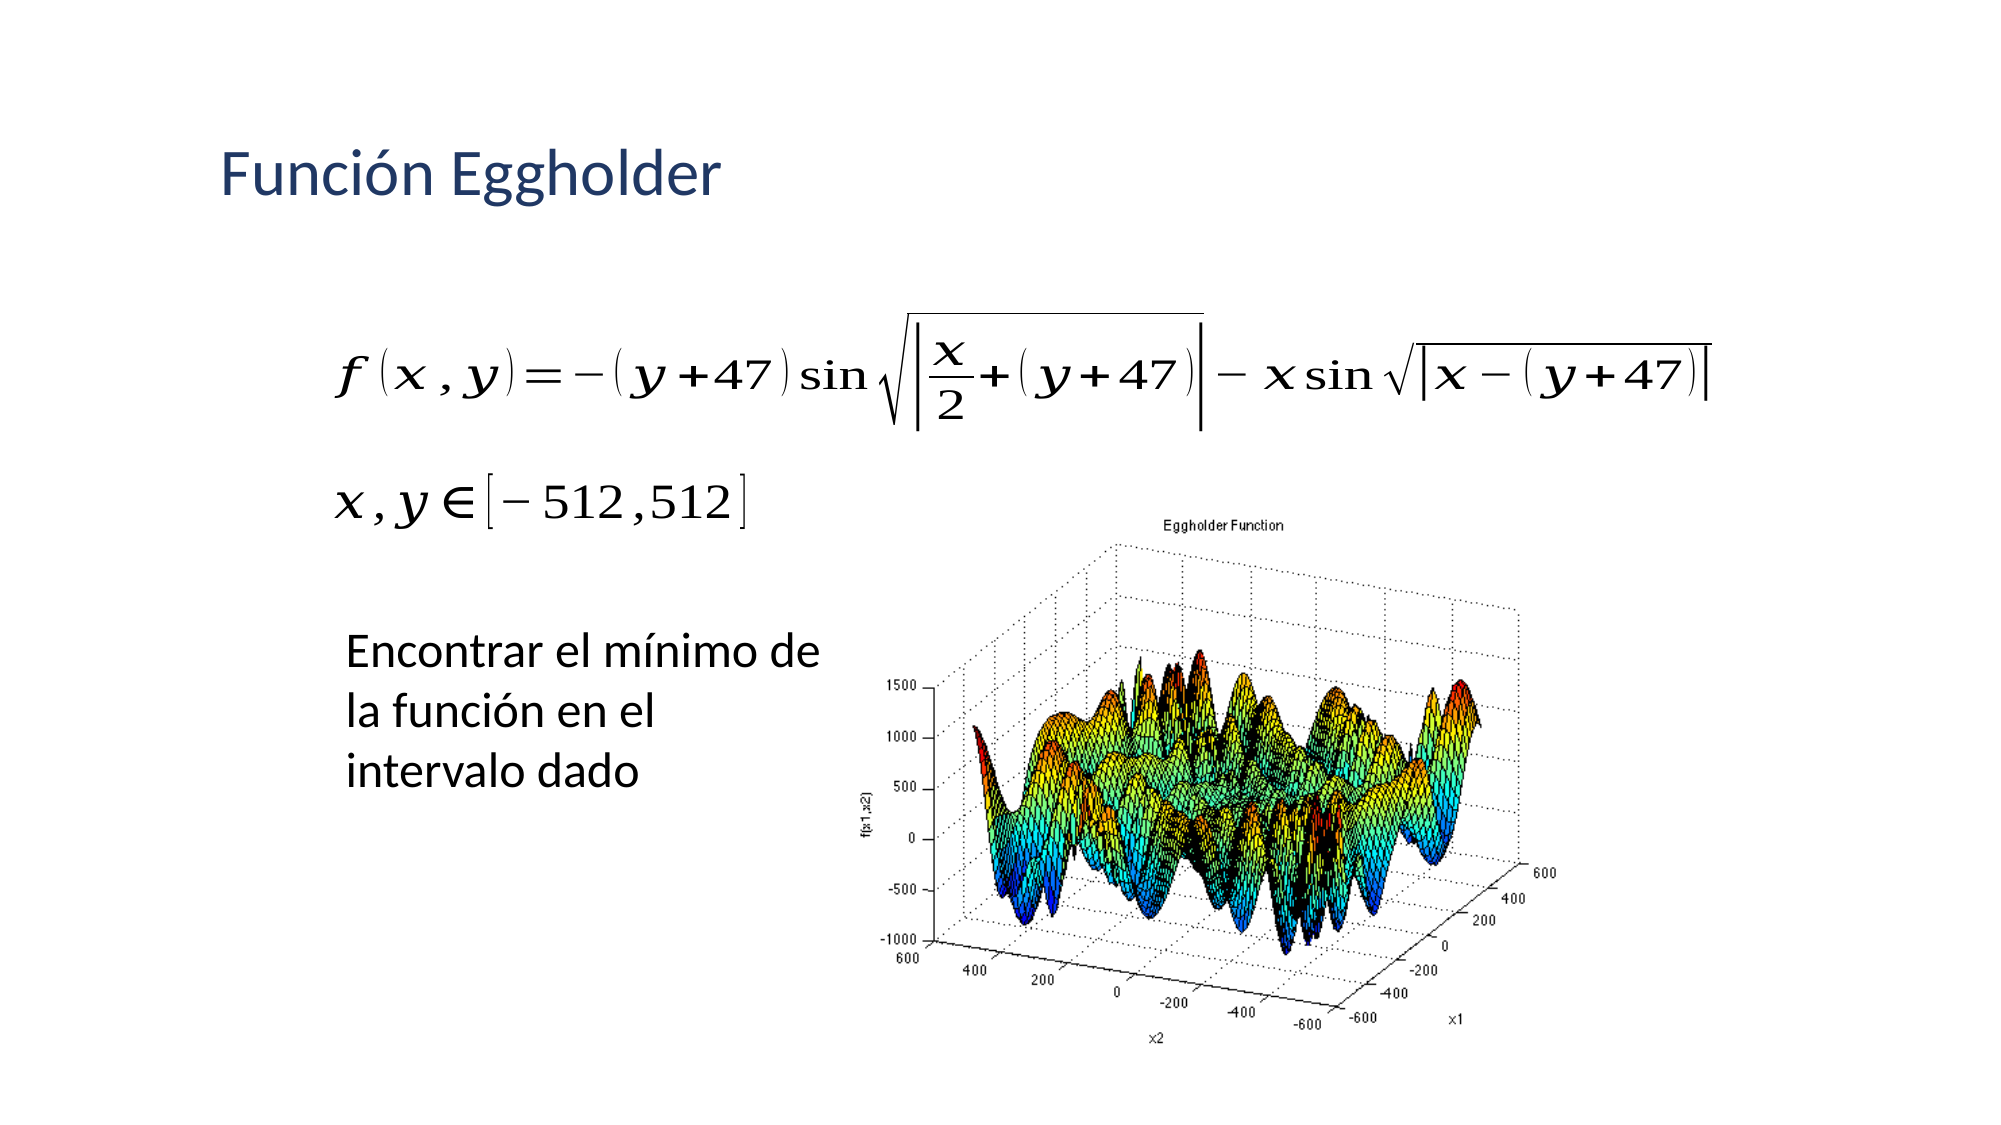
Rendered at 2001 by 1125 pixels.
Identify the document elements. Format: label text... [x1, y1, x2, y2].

text_box Función Eggholder [205, 121, 1794, 217]
text_box Encontrar el mínimo de la función en el intervalo dado [330, 609, 835, 805]
picture [835, 501, 1591, 1069]
